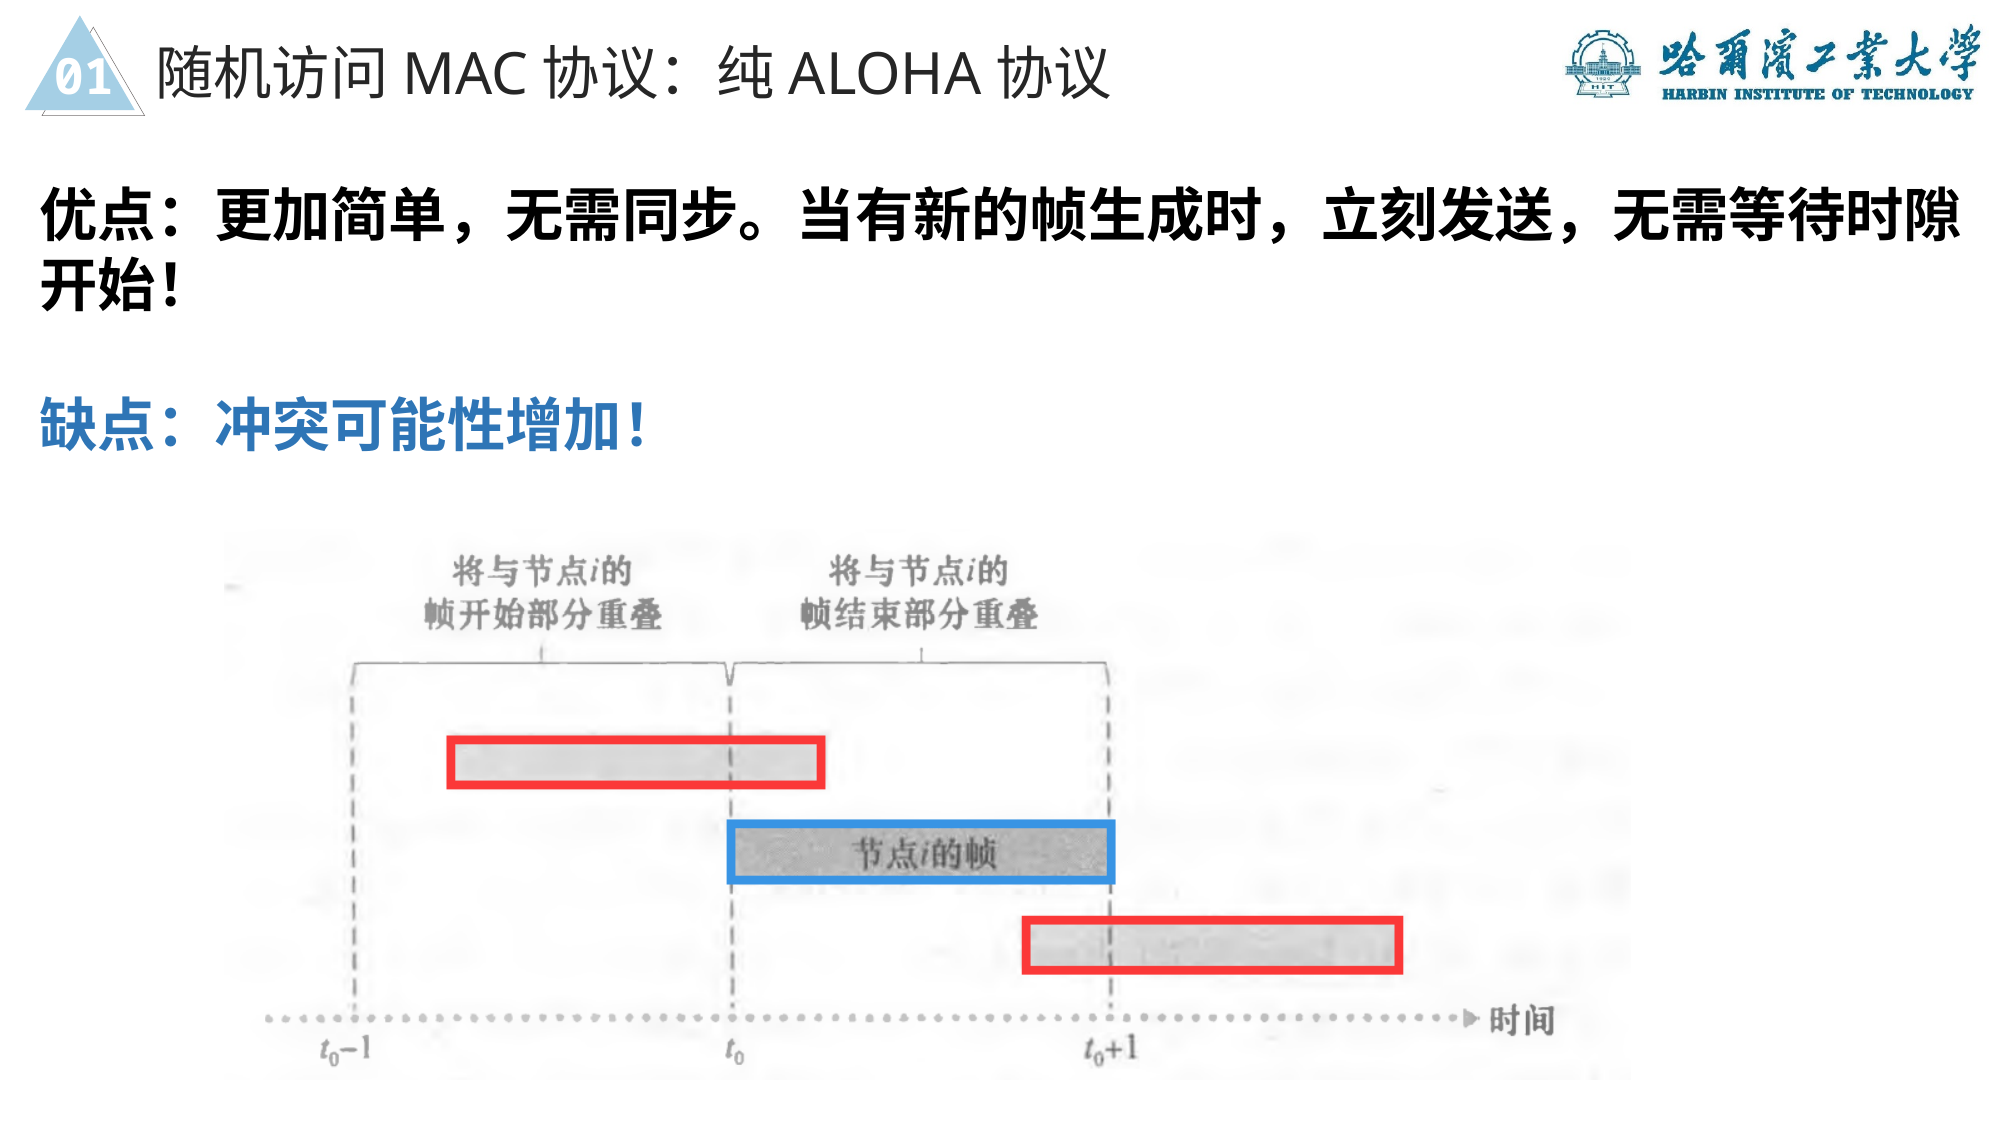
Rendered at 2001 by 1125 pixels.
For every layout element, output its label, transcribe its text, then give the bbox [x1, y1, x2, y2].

text_box 随机访问MAC协议：纯ALOHA协议 [155, 13, 1373, 130]
picture [1562, 15, 1989, 111]
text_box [24, 15, 145, 116]
picture [224, 529, 1631, 1080]
text_box 优点：更加简单，无需同步。当有新的帧生成时，立刻发送，无需等待时隙开始！ 缺点：冲突可能性增加！ [24, 170, 1989, 466]
